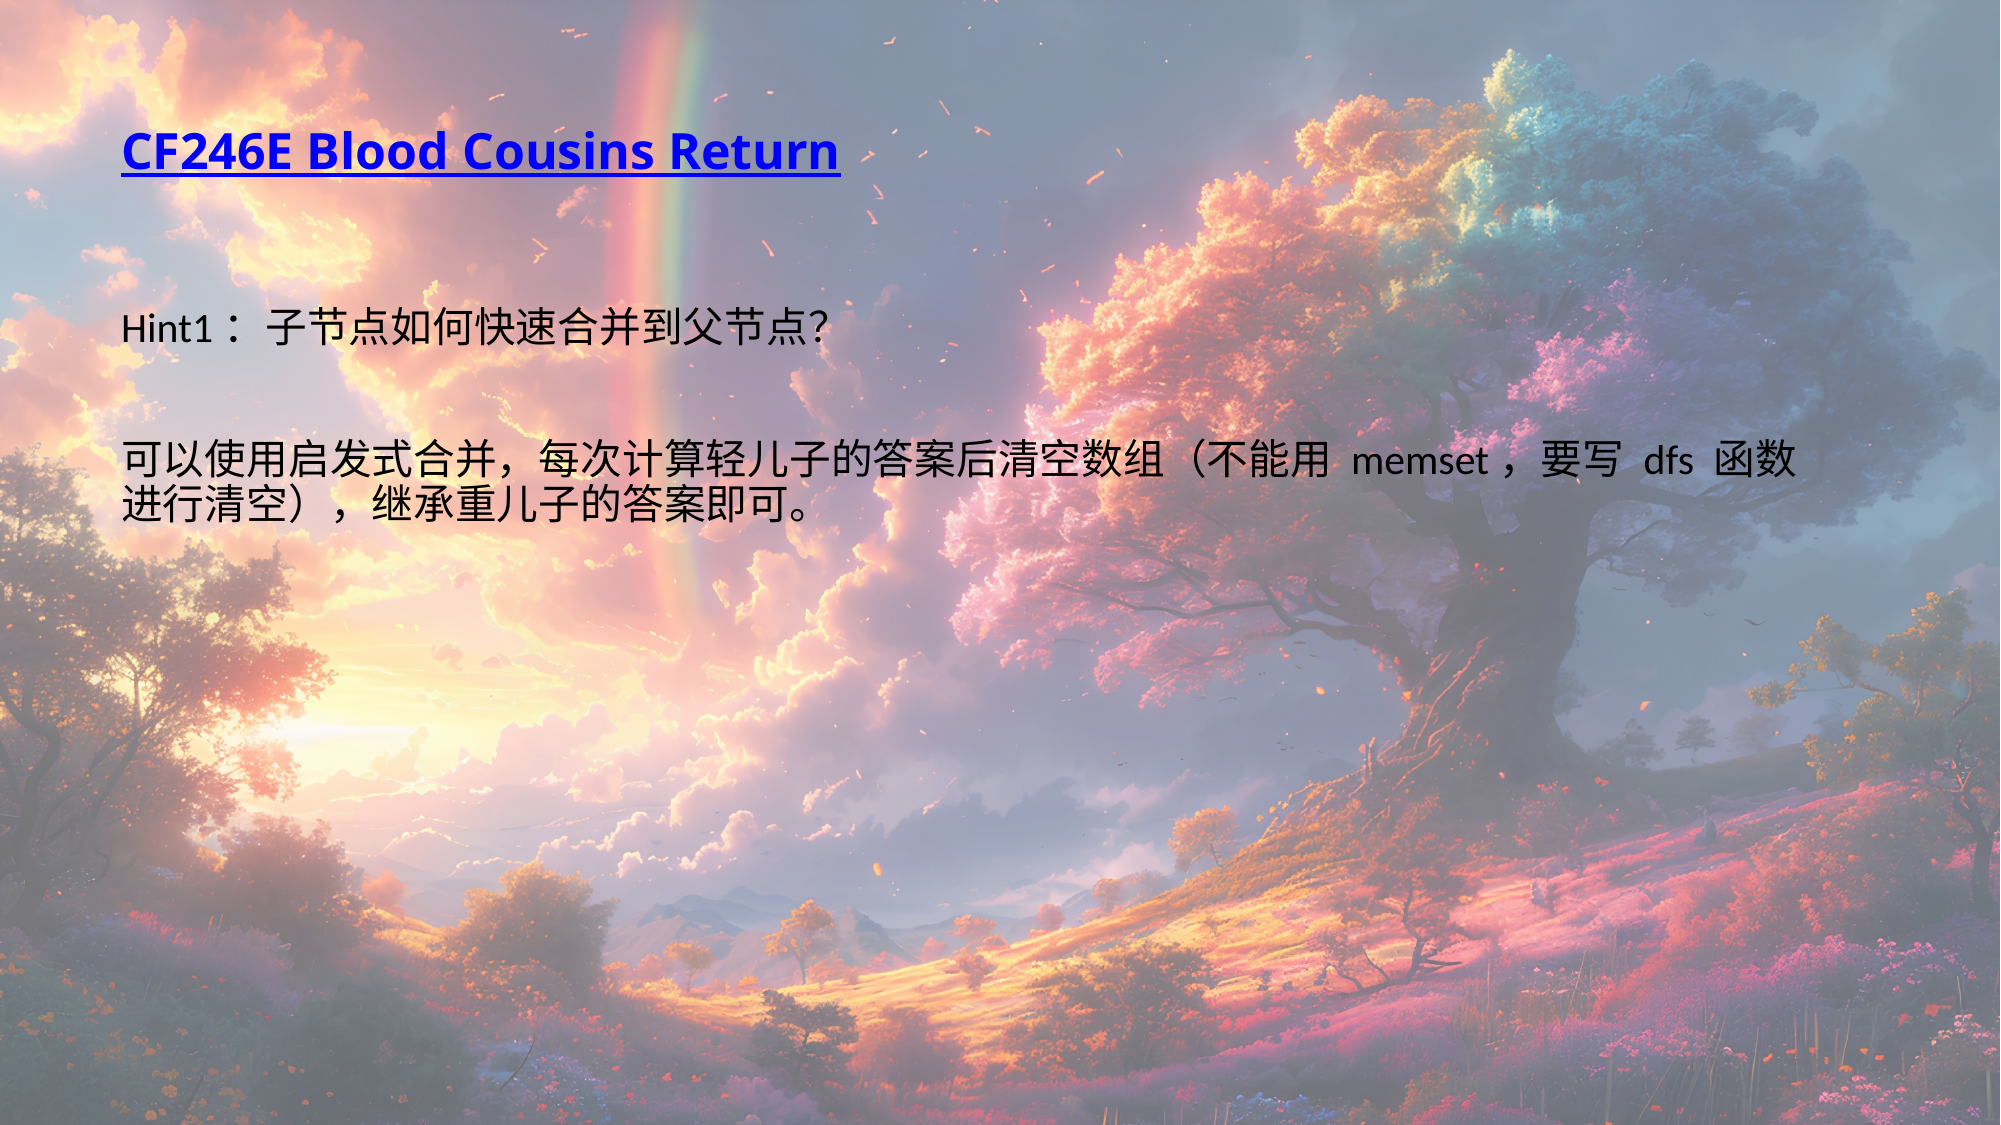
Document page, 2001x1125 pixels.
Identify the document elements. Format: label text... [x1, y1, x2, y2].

title CF246E Blood Cousins Return [106, 42, 1832, 260]
list Hint1：子节点如何快速合并到父节点？ 可以使用启发式合并，每次计算轻儿子的答案后清空数组（不能用 memset，要写 dfs 函数进行清空），继承重儿子的答案即可。 [106, 299, 1832, 1014]
